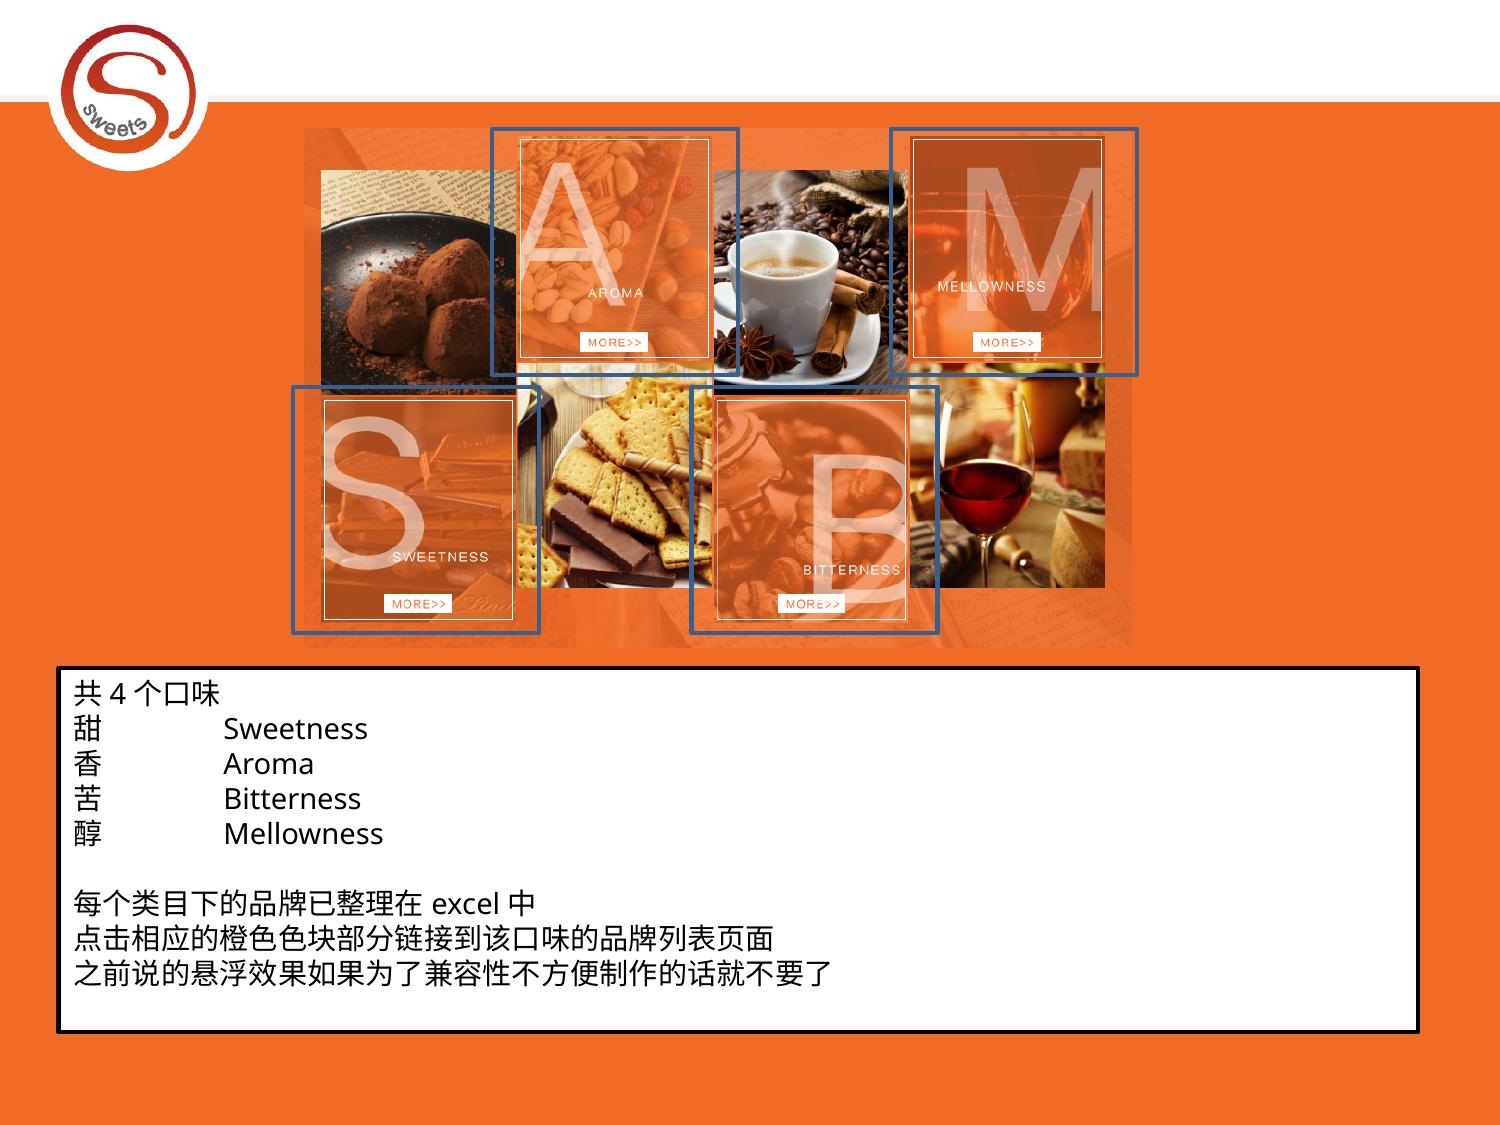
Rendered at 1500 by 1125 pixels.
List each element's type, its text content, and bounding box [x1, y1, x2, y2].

text_box [291, 385, 299, 635]
text_box [1130, 127, 1139, 377]
picture [0, 0, 1500, 1125]
text_box 共4个口味 甜 Sweetness 香 Aroma 苦 Bitterness 醇 Mellowness 每个类目下的品牌已整理在excel中 点击相应的橙色色块部分链接到该口味的品牌列表页面 之前说的悬浮效果如果为了兼容性不方便制作的话就不要了 [56, 666, 1420, 1034]
